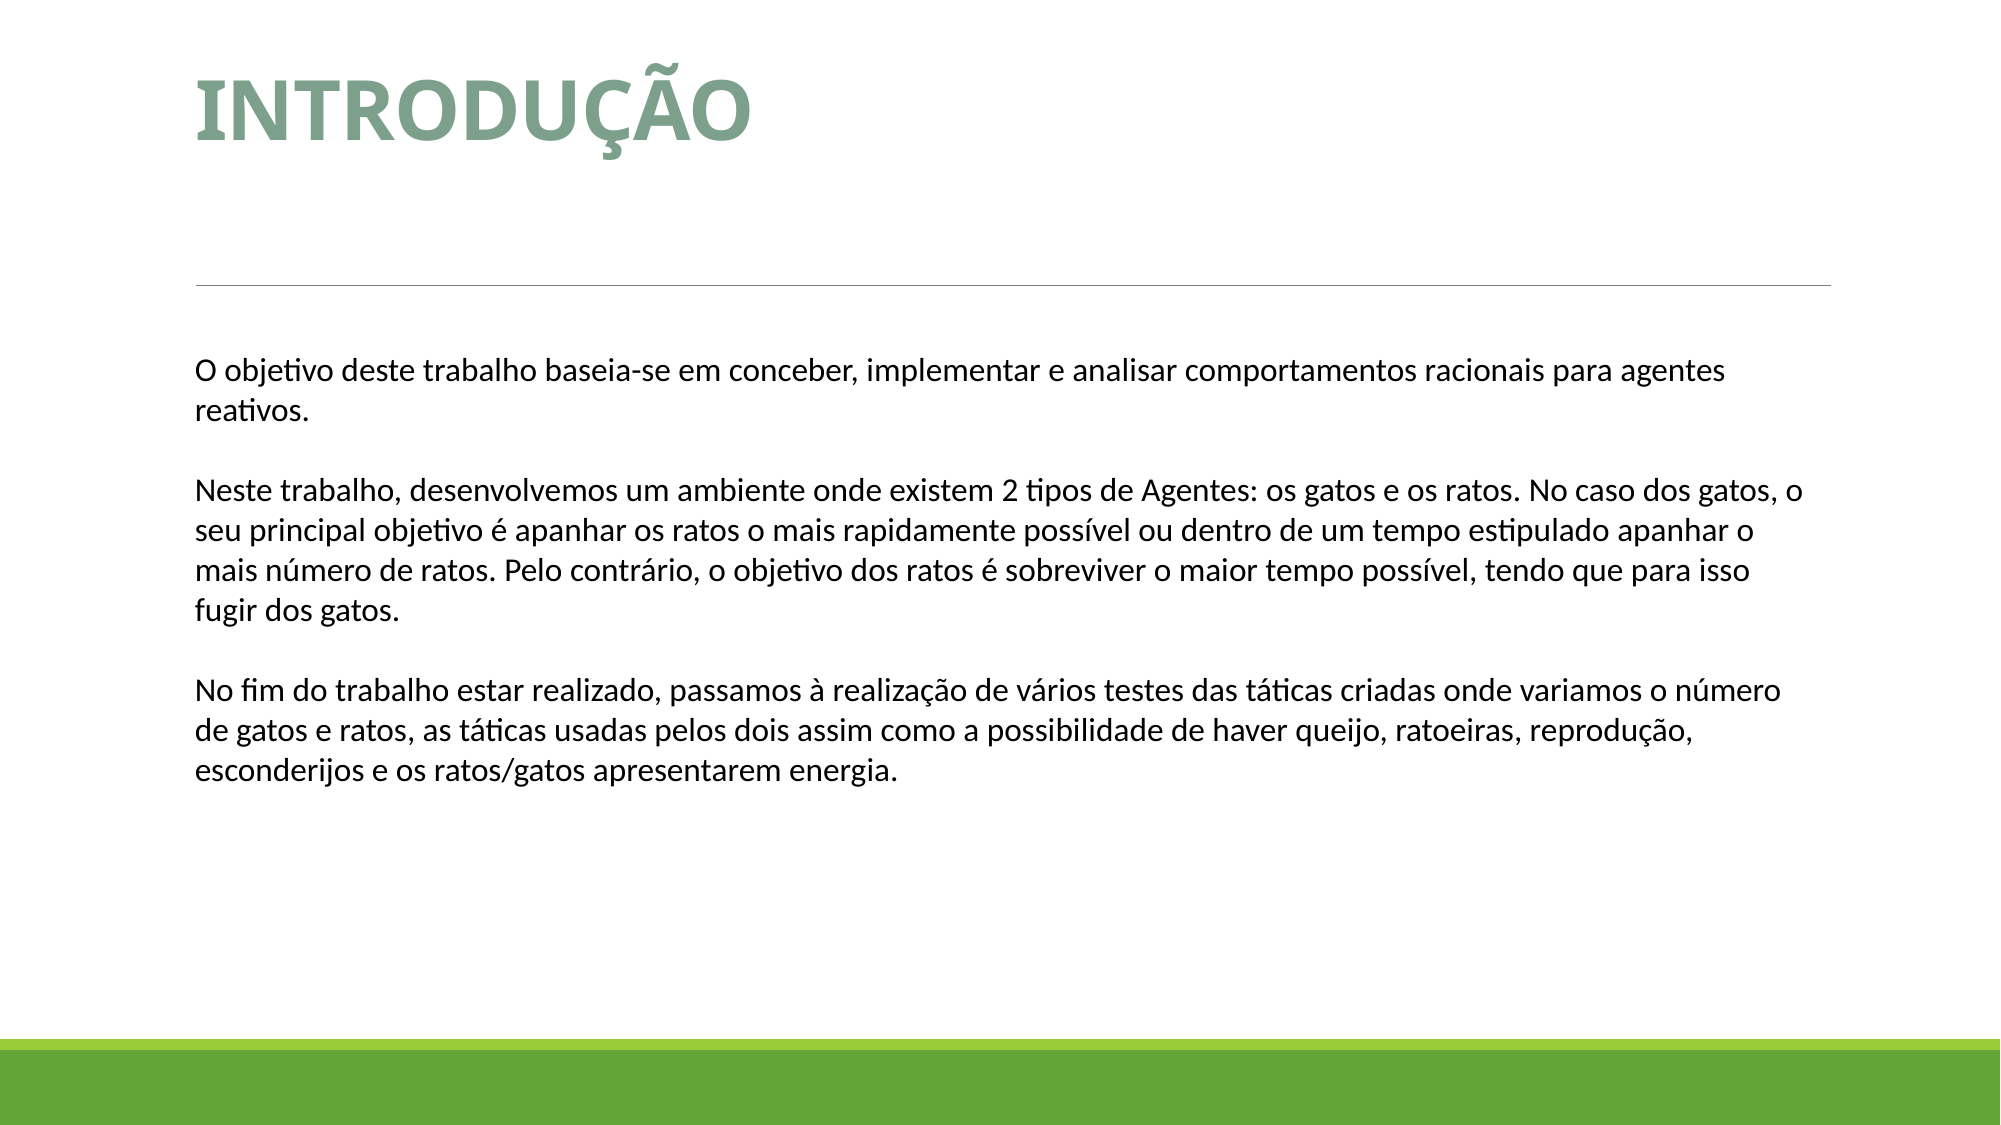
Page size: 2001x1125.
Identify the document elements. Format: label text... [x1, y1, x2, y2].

title INTRODUÇÃO [180, 47, 1830, 285]
text_box O objetivo deste trabalho baseia-se em conceber, implementar e analisar comportamentos racionais para agentes reativos. Neste trabalho, desenvolvemos um ambiente onde existem 2 tipos de Agentes: os gatos e os ratos. No caso dos gatos, o seu principal objetivo é apanhar os ratos o mais rapidamente possível ou dentro de um tempo estipulado apanhar o mais número de ratos. Pelo contrário, o objetivo dos ratos é sobreviver o maior tempo possível, tendo que para isso fugir dos gatos. No fim do trabalho estar realizado, passamos à realização de vários testes das táticas criadas onde variamos o número de gatos e ratos, as táticas usadas pelos dois assim como a possibilidade de haver queijo, ratoeiras, reprodução, esconderijos e os ratos/gatos apresentarem energia. [179, 341, 1830, 795]
